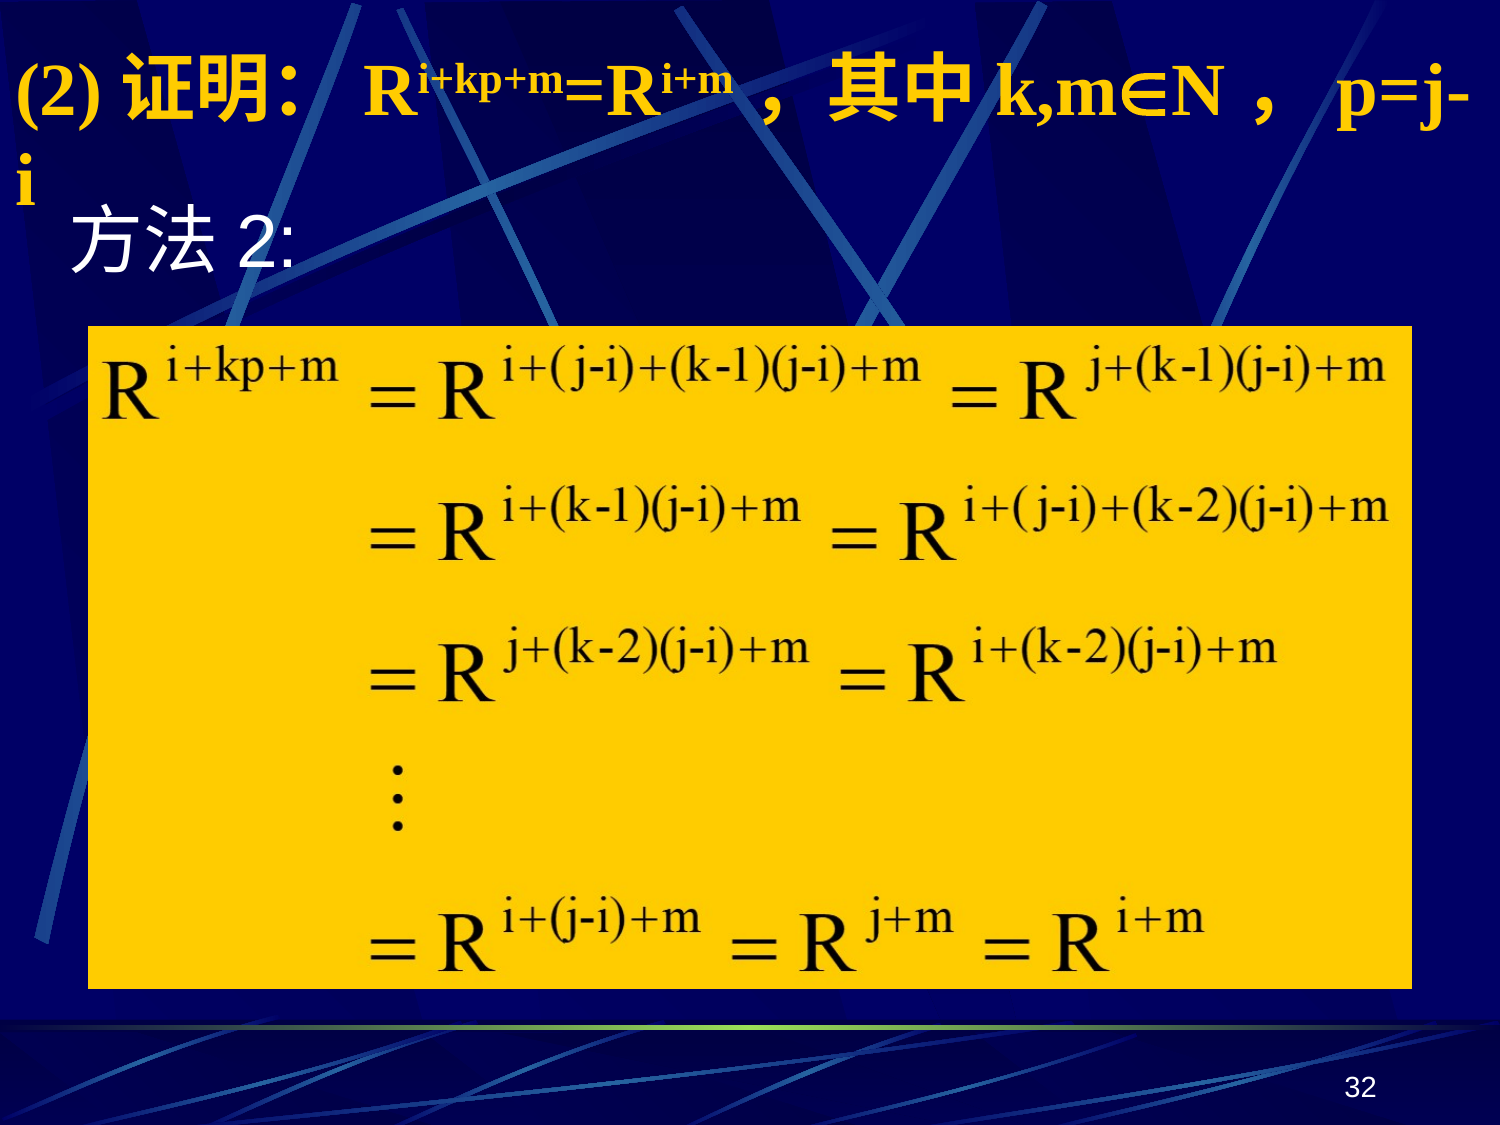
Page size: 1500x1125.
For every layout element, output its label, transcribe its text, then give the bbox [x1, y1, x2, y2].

picture [88, 326, 1412, 989]
title (2)证明：Ri+kp+m=Ri+m，其中k,mN，p=j-i [0, 78, 1500, 184]
list 方法2: [53, 184, 1447, 1000]
slide_number 32 [1079, 1035, 1392, 1111]
